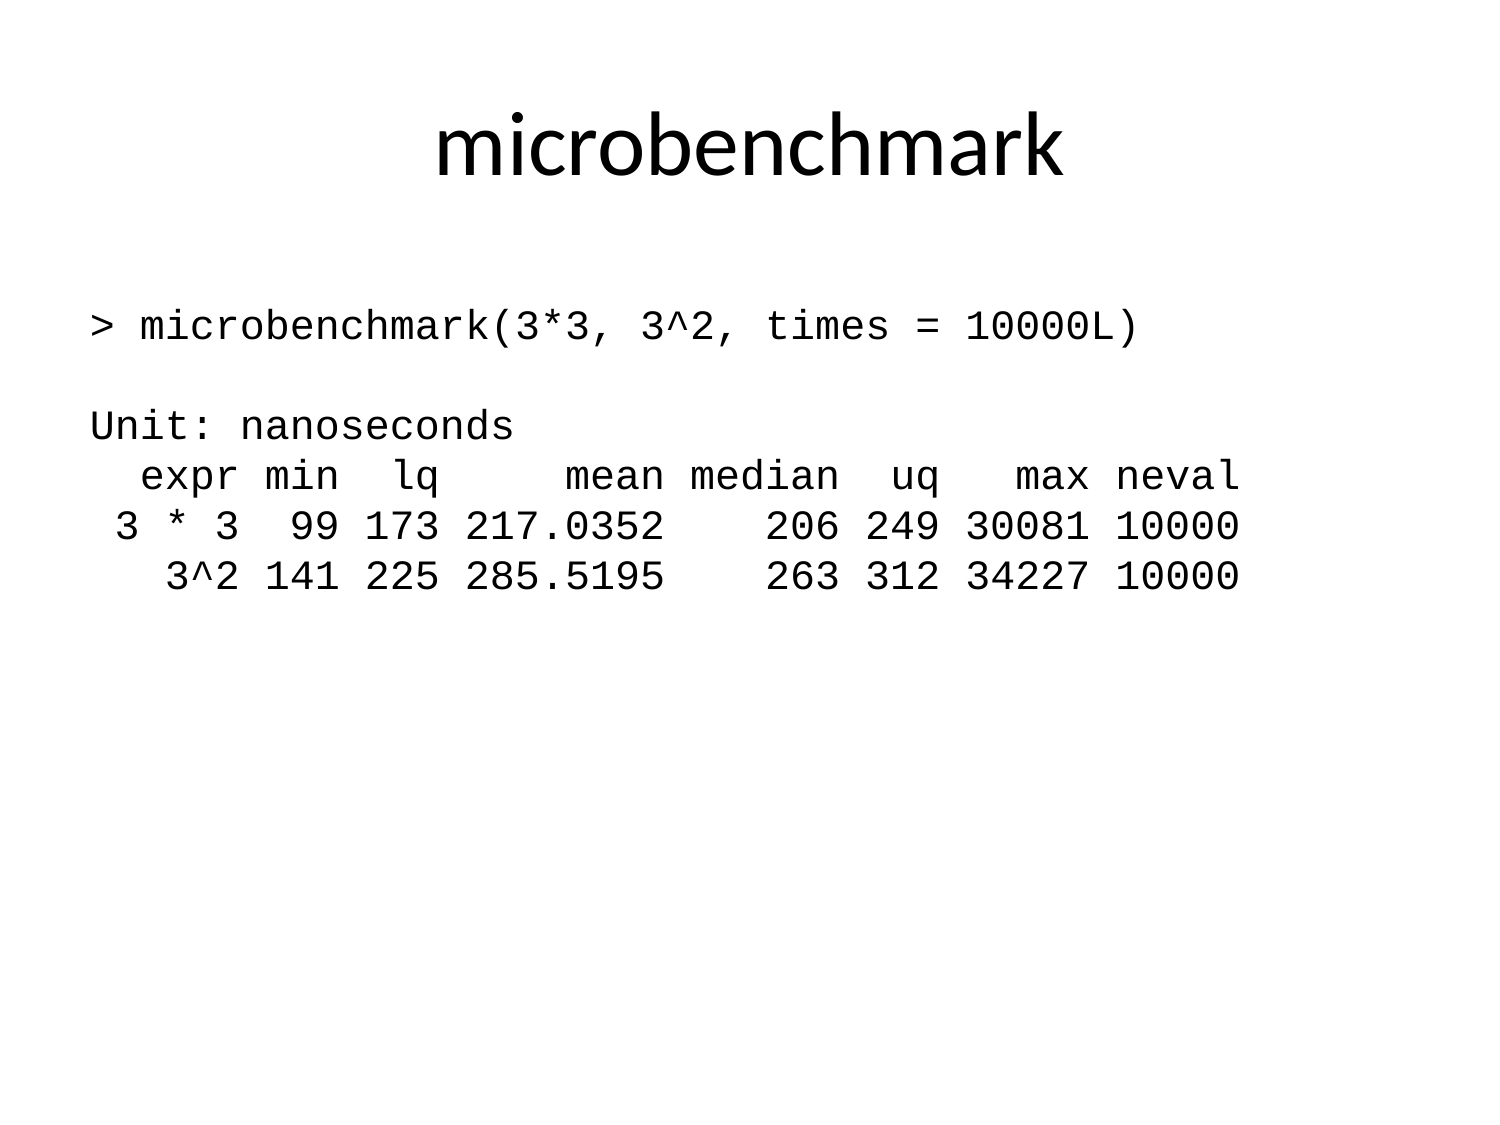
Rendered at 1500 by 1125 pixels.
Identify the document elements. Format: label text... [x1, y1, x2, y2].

text_box > microbenchmark(3*3, 3^2, times = 10000L) Unit: nanoseconds expr min lq mean median uq max neval 3 * 3 99 173 217.0352 206 249 30081 10000 3^2 141 225 285.5195 263 312 34227 10000 [74, 290, 1398, 655]
title microbenchmark [75, 45, 1425, 233]
